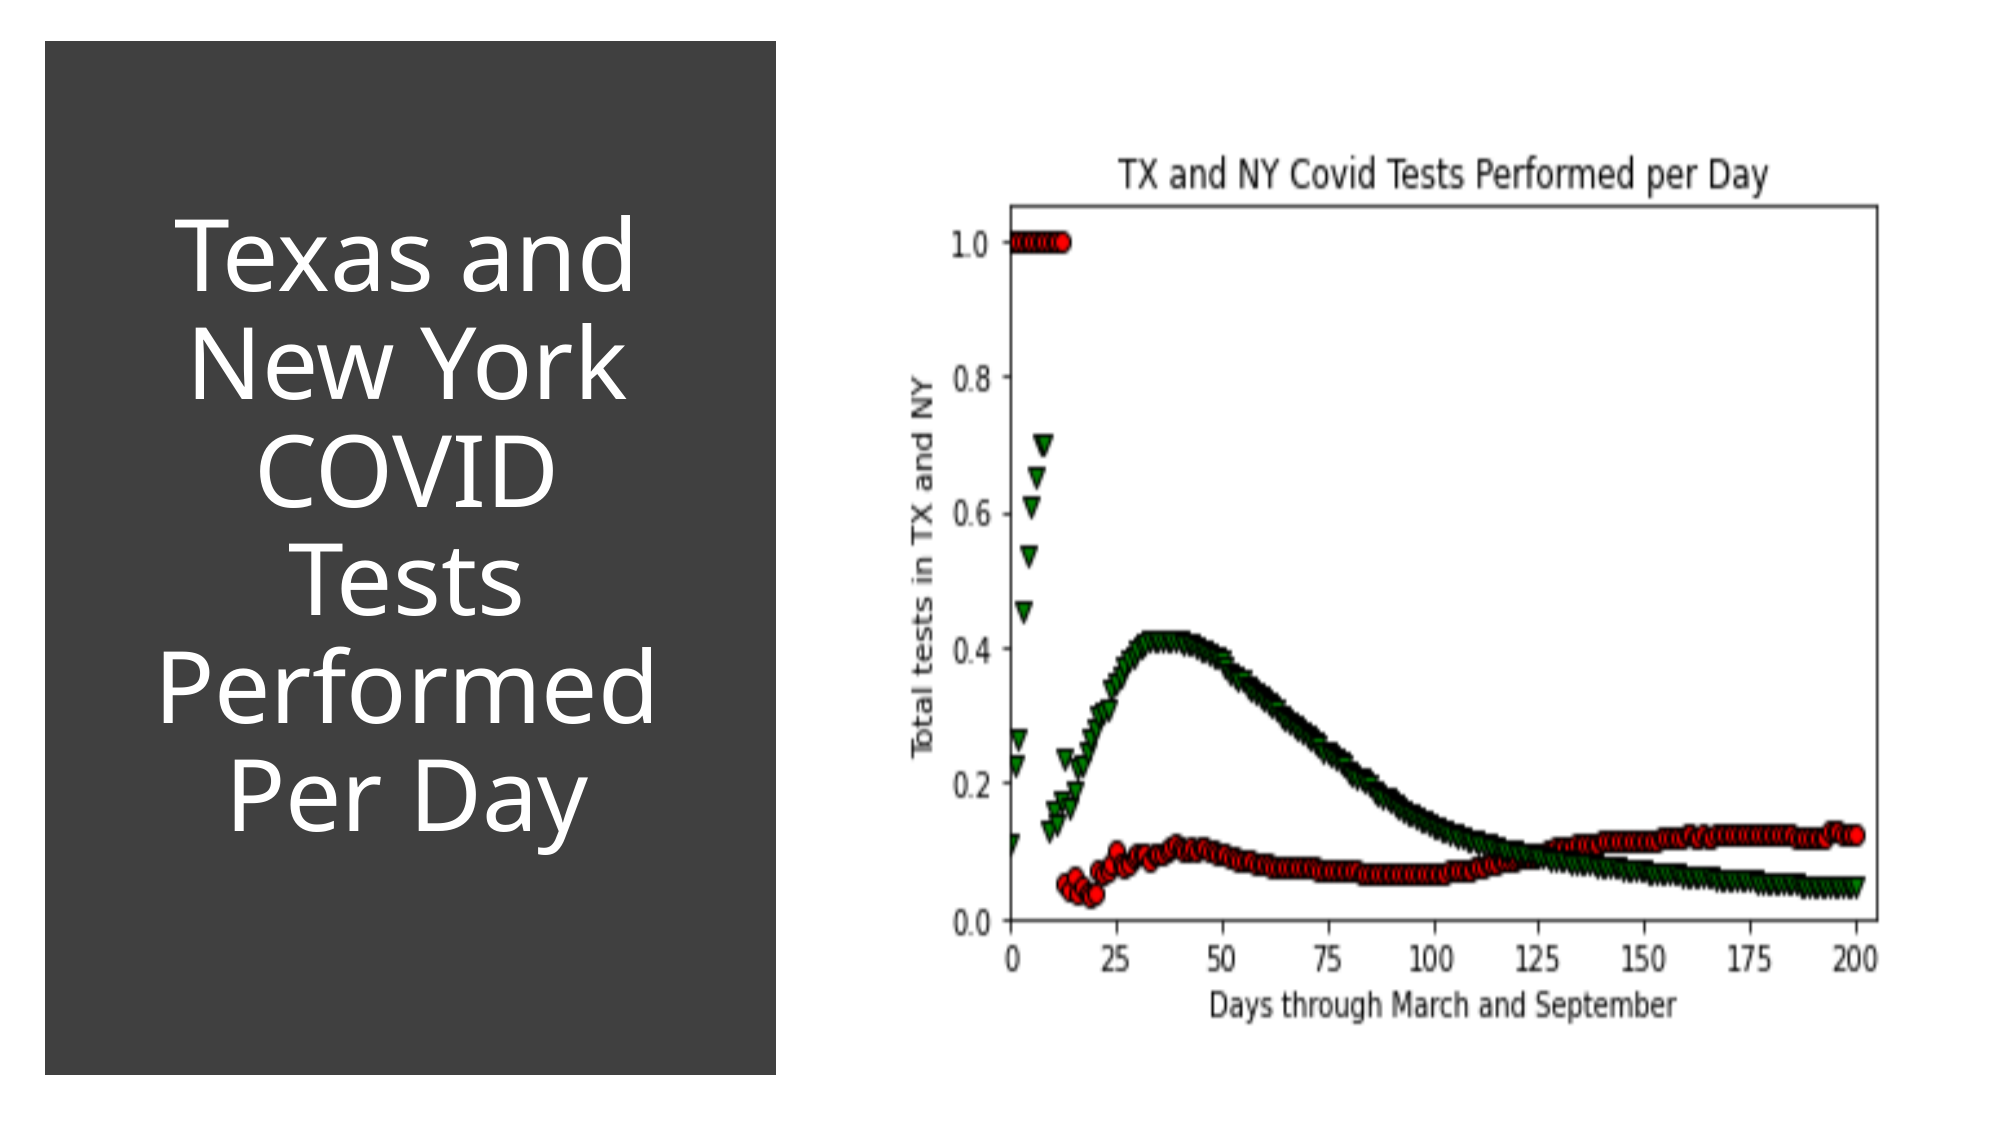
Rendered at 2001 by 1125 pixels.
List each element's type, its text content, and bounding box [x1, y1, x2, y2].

text_box Texas and New York COVID Tests Performed Per Day [121, 121, 693, 936]
picture [832, 51, 1975, 1065]
text_box [54, 50, 767, 1066]
